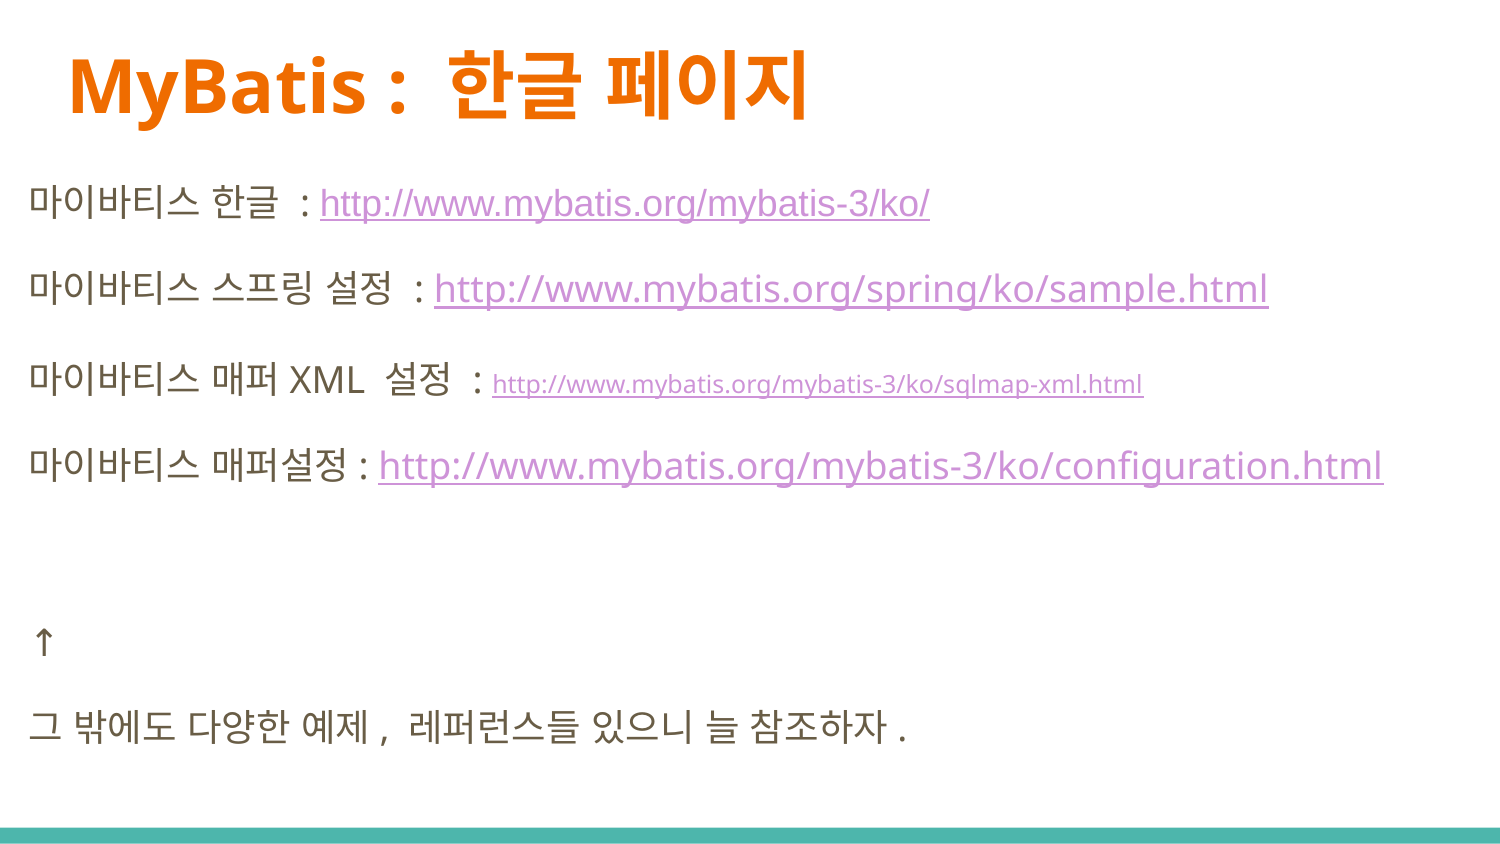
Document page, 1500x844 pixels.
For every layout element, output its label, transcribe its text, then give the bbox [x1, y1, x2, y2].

title MyBatis : 한글 페이지 [51, 23, 1449, 140]
list 마이바티스 한글 : http://www.mybatis.org/mybatis-3/ko/ 마이바티스 스프링 설정 : http://www.mybatis.org/spring/ko/sample.html 마이바티스 매퍼XML 설정 : http://www.mybatis.org/mybatis-3/ko/sqlmap-xml.html 마이바티스 매퍼설정: http://www.mybatis.org/mybatis-3/ko/configuration.html ↑ 그 밖에도 다양한 예제, 레퍼런스들 있으니 늘 참조하자. [13, 157, 1447, 700]
